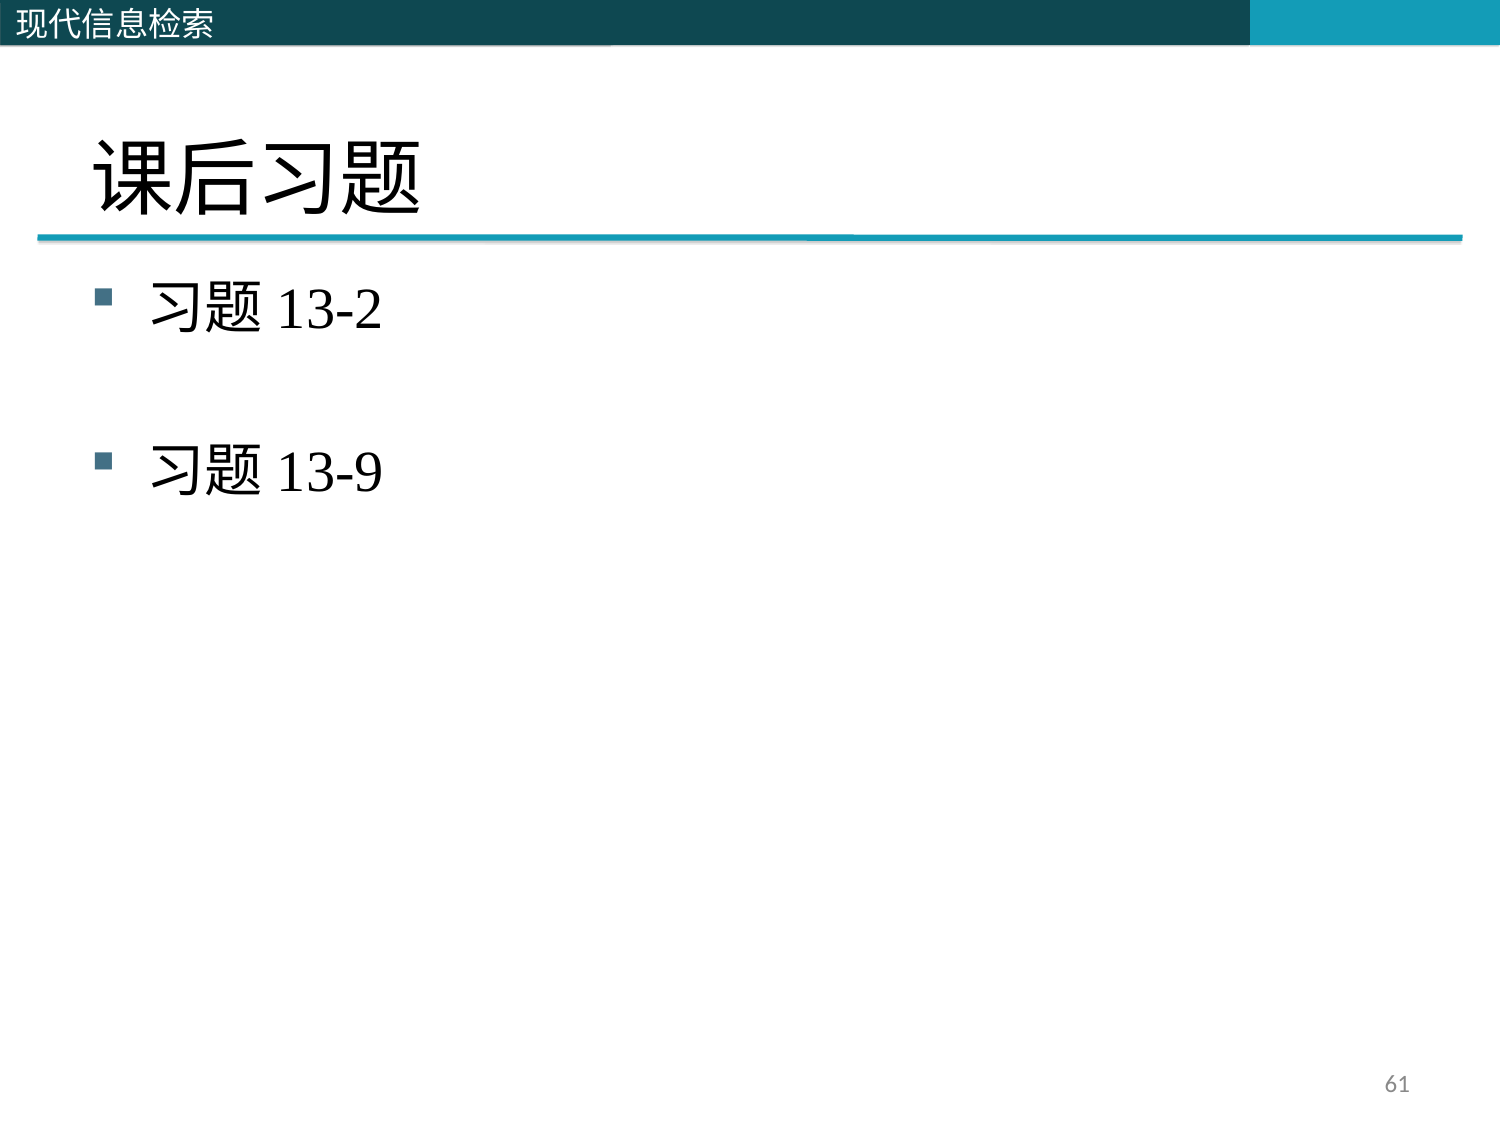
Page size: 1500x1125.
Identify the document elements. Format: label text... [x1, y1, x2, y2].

list 习题13-2 习题13-9 [74, 262, 1426, 1076]
slide_number 61 [1074, 1062, 1425, 1103]
title 课后习题 [74, 44, 1426, 233]
